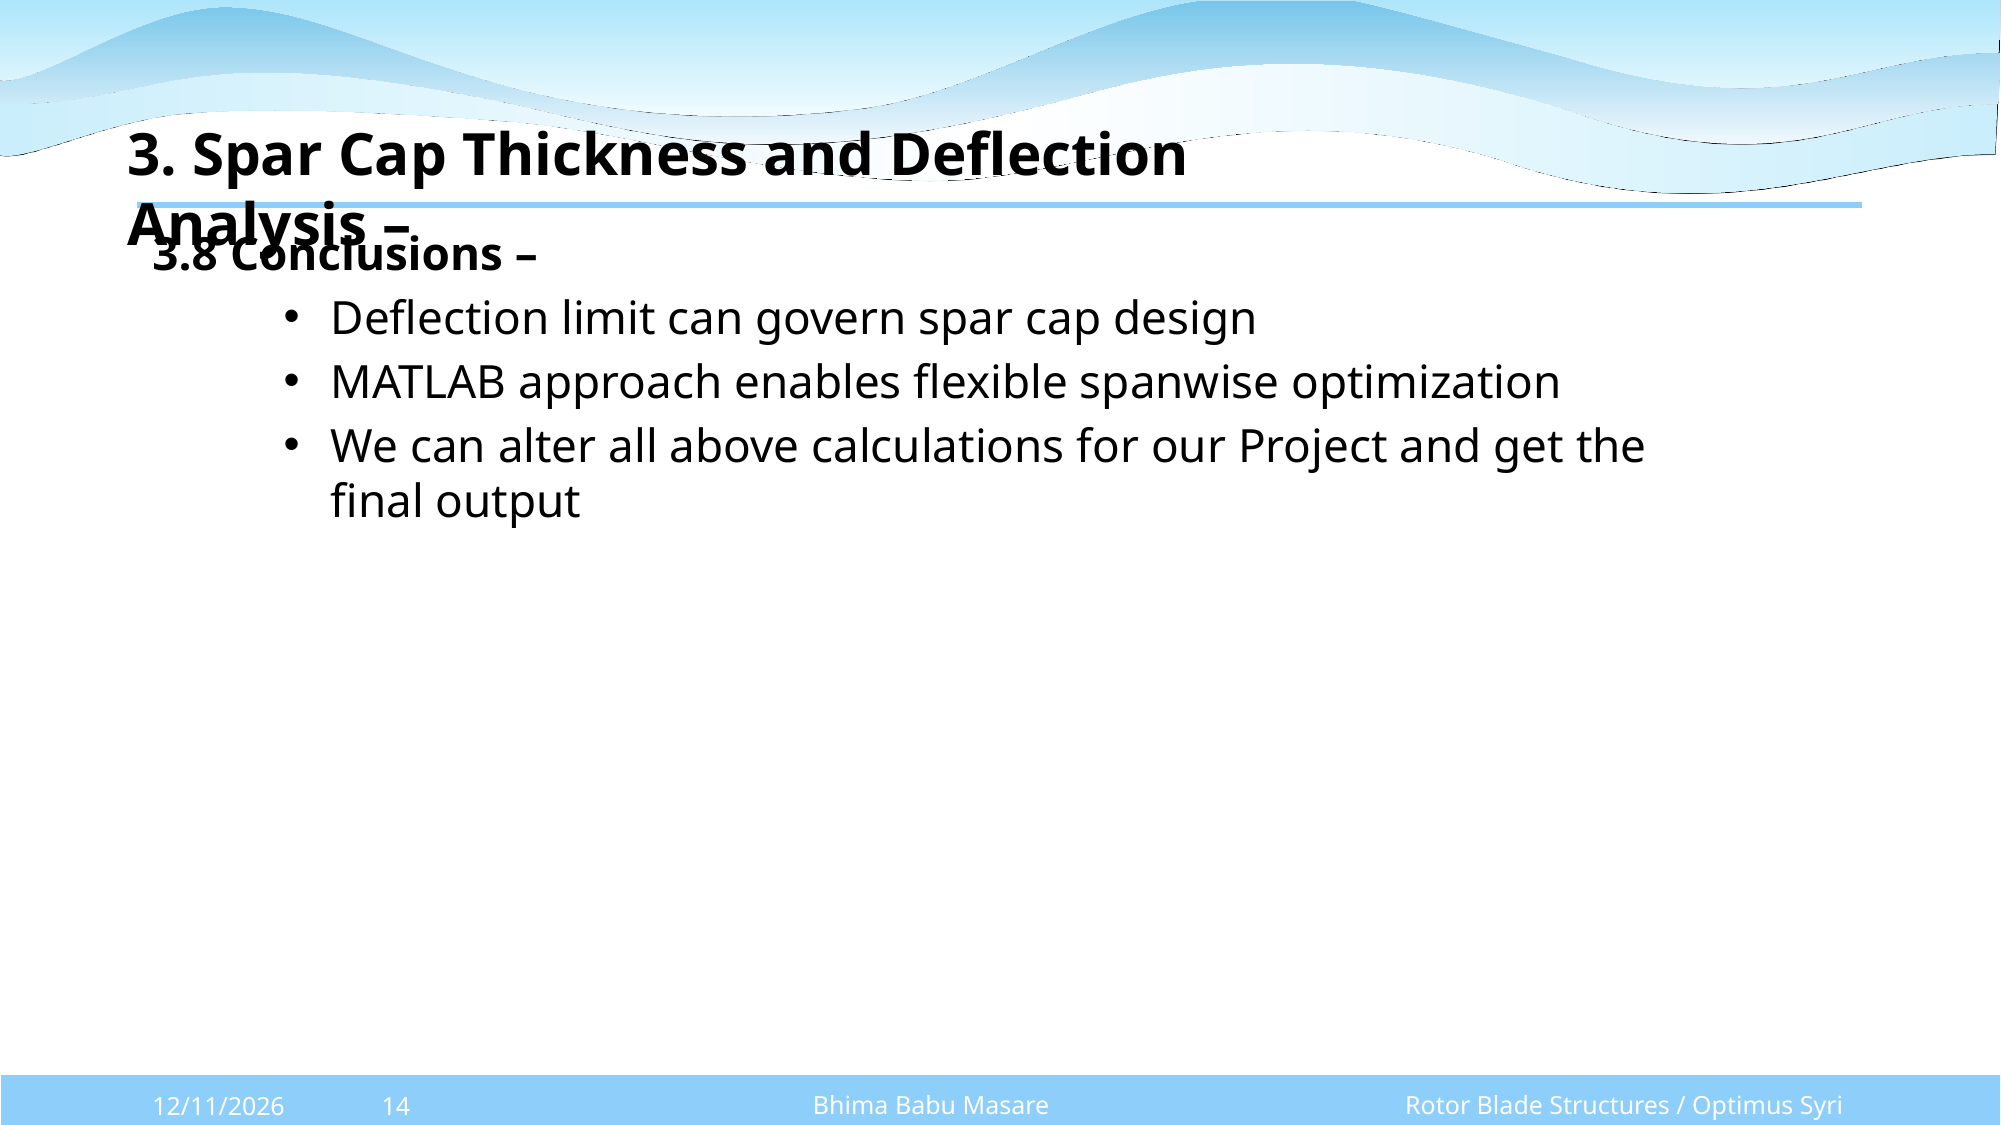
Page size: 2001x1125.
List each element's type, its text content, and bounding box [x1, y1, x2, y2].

slide_number 14 [319, 1077, 472, 1125]
text_box 3. Spar Cap Thickness and Deflection Analysis – [112, 109, 1448, 265]
text_box 3.8 Conclusions – Deflection limit can govern spar cap design MATLAB approach enables flexible spanwise optimization We can alter all above calculations for our Project and get the final output [137, 216, 1735, 548]
list Bhima Babu Masare [472, 1076, 1391, 1125]
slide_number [137, 1077, 319, 1125]
footer Rotor Blade Structures / Optimus Syria [1391, 1076, 1863, 1125]
